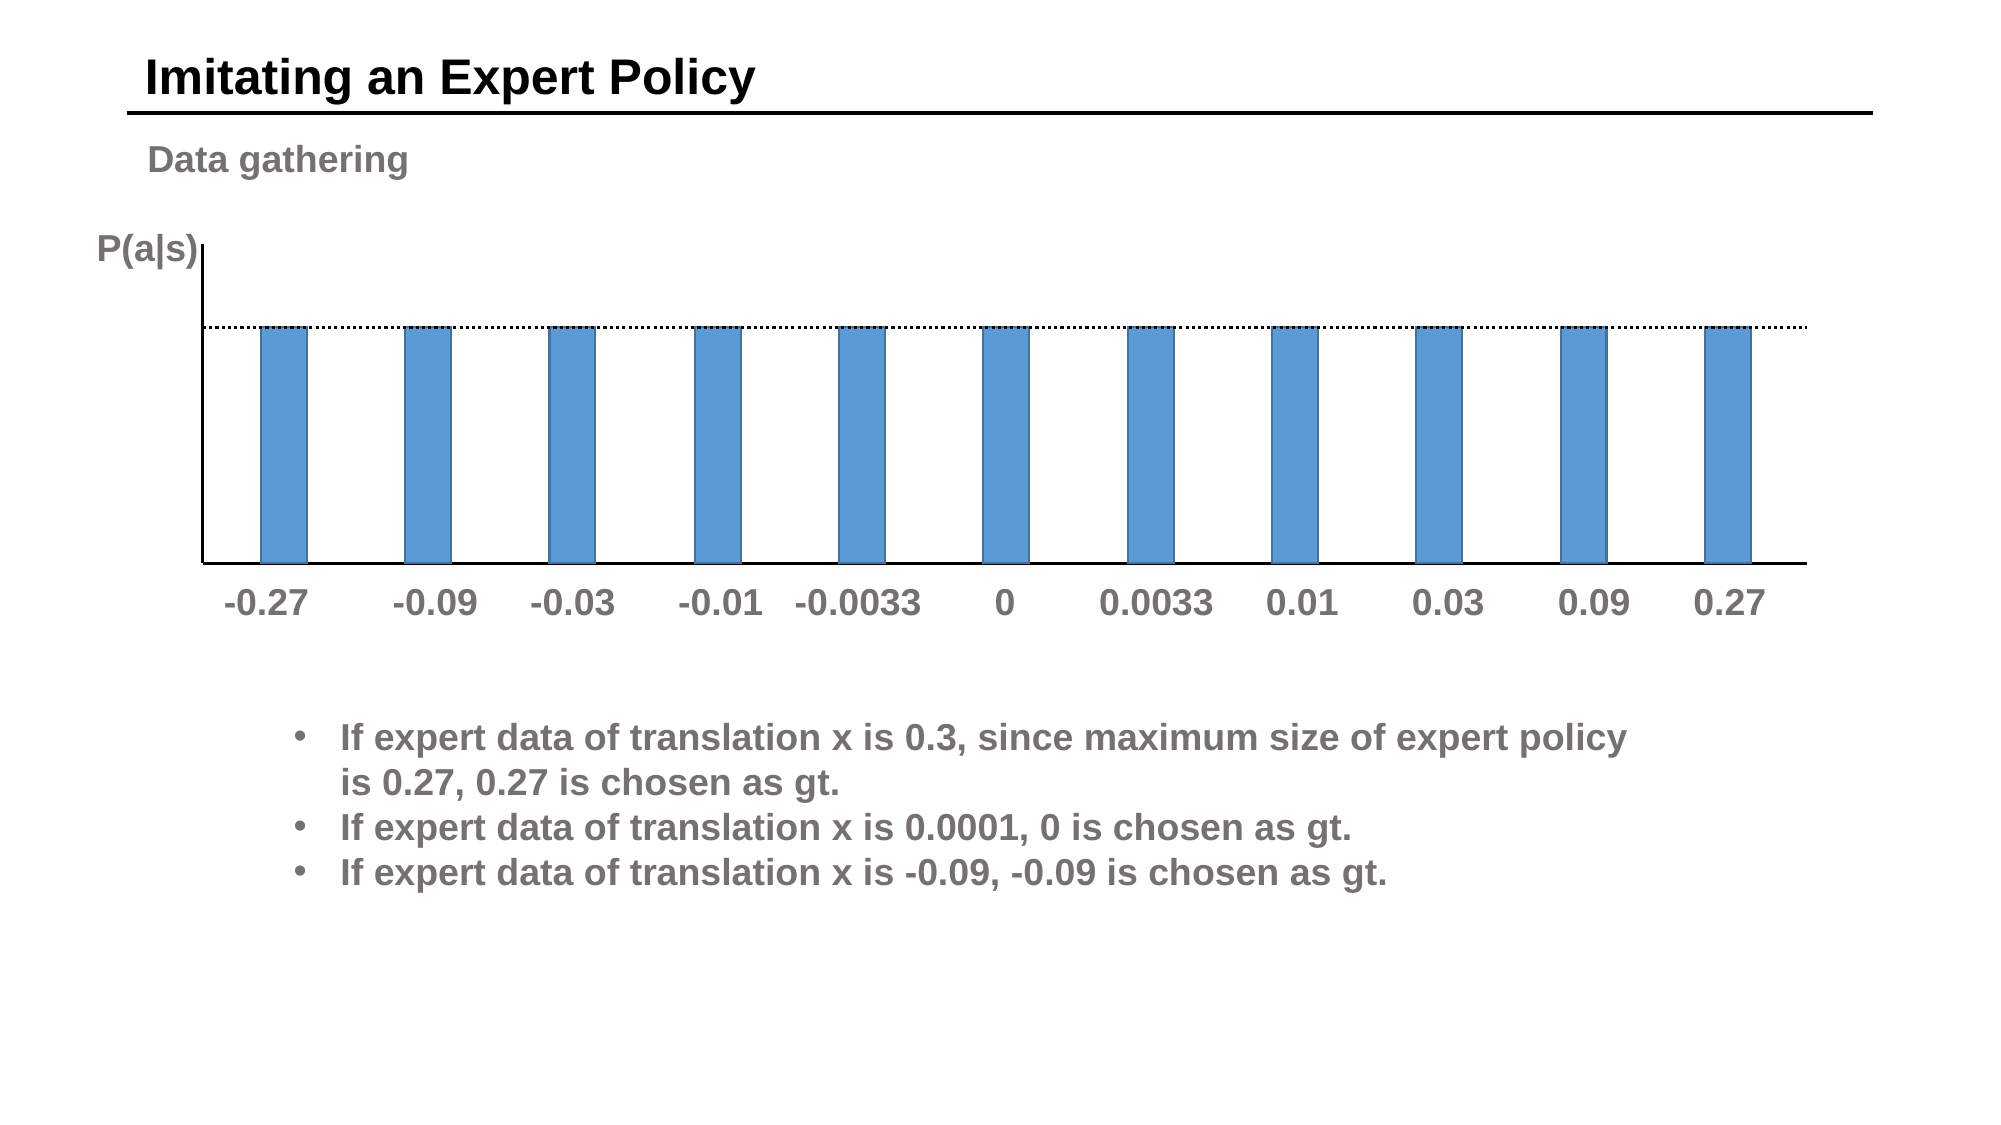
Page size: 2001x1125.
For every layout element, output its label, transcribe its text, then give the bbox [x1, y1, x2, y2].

text_box [694, 328, 742, 563]
text_box P(a|s) [81, 216, 230, 277]
text_box Data gathering [132, 128, 425, 188]
text_box [260, 328, 308, 563]
text_box [1415, 328, 1463, 563]
text_box [975, 565, 1025, 570]
text_box [548, 328, 596, 563]
text_box [1271, 328, 1319, 563]
text_box [982, 328, 1030, 563]
text_box If expert data of translation x is 0.3, since maximum size of expert policy is 0.27, 0.27 is chosen as gt. If expert data of translation x is 0.0001, 0 is chosen as gt. If expert data of translation x is -0.09, -0.09 is chosen as gt. [278, 705, 1659, 945]
text_box [838, 328, 886, 563]
text_box [1127, 328, 1175, 563]
text_box -0.27 -0.09 -0.03 -0.01 -0.0033 0 0.0033 0.01 0.03 0.09 0.27 [209, 570, 1784, 630]
text_box Imitating an Expert Policy [130, 37, 772, 112]
text_box [1560, 328, 1608, 563]
text_box [1704, 328, 1752, 563]
text_box [404, 328, 452, 563]
text_box [975, 537, 982, 562]
